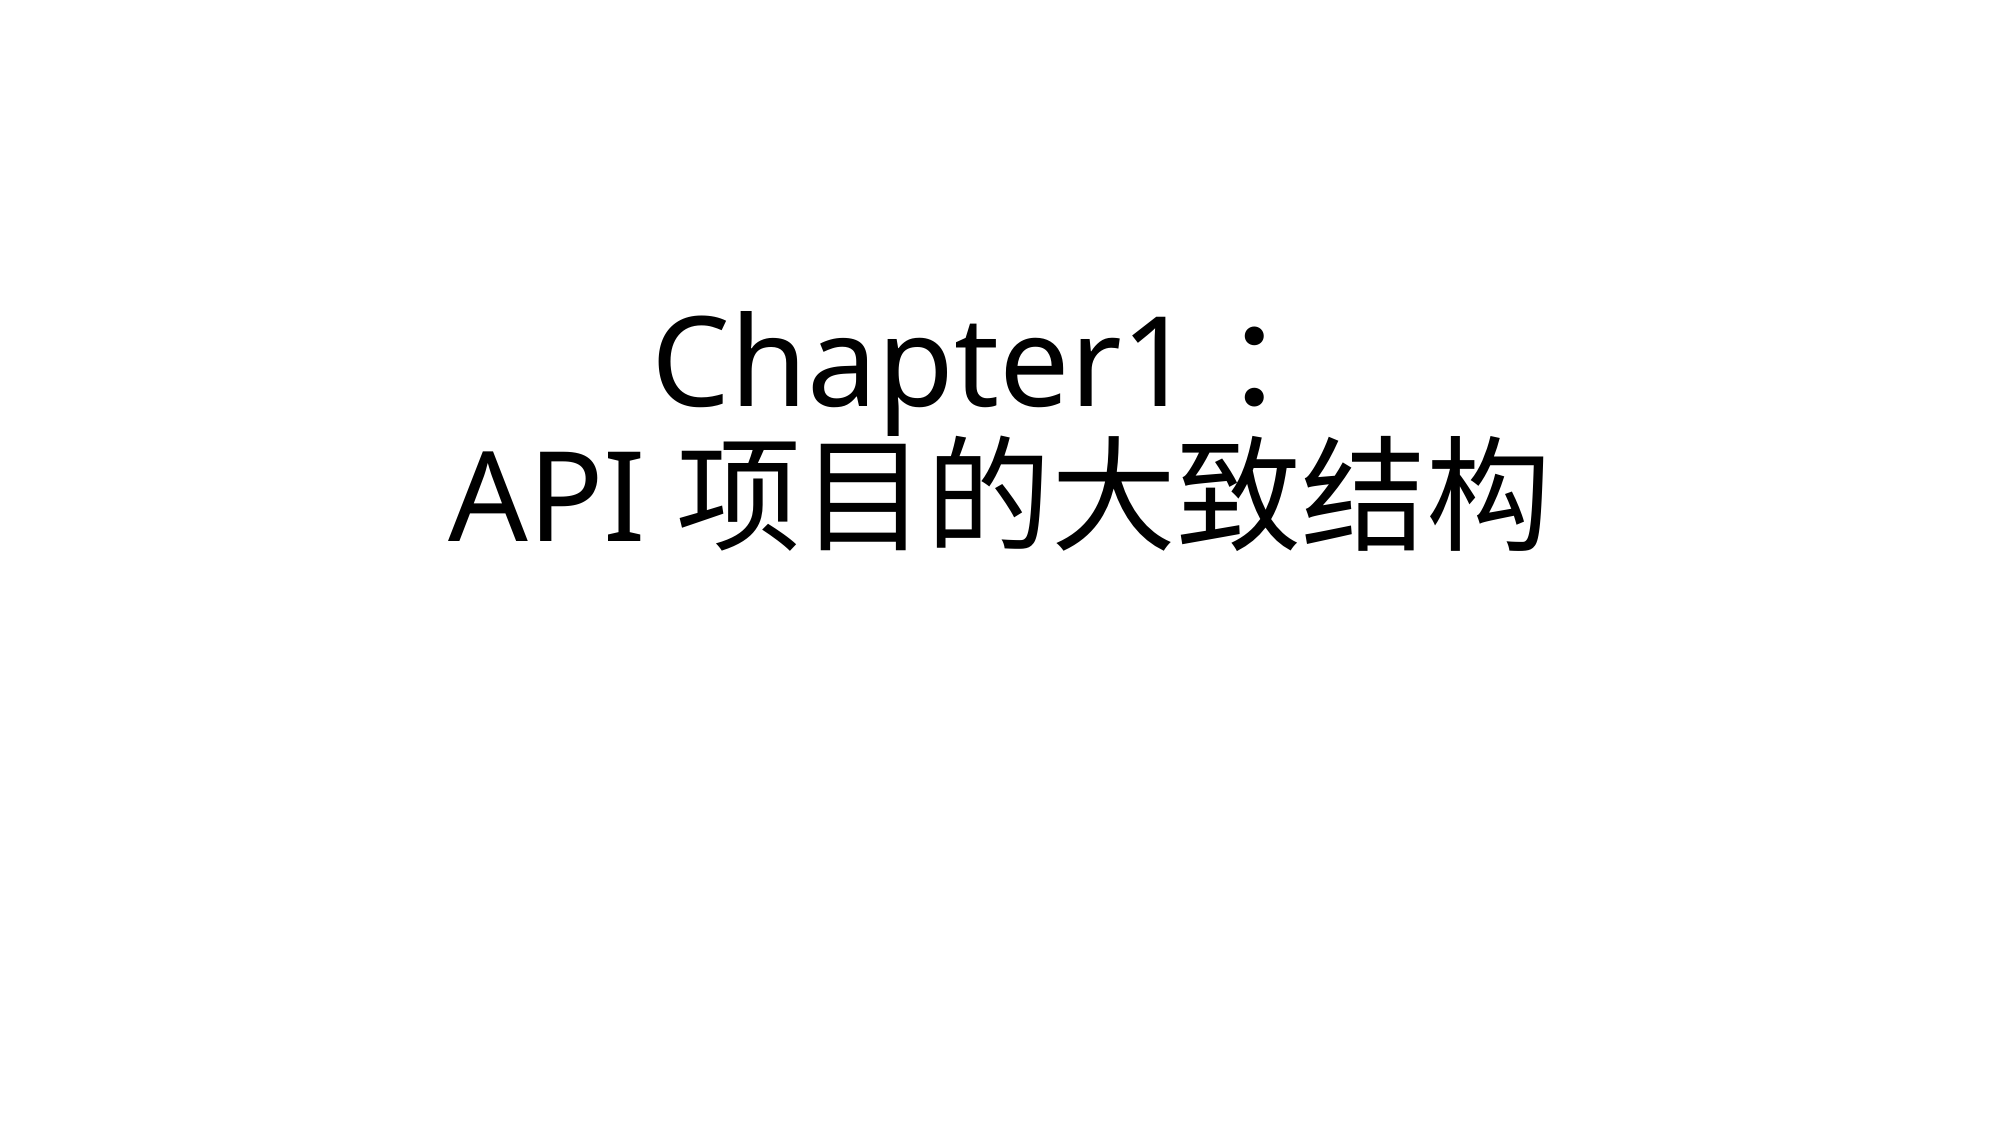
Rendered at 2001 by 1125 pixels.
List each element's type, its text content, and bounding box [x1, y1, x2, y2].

title Chapter1： API项目的大致结构 [249, 184, 1750, 576]
